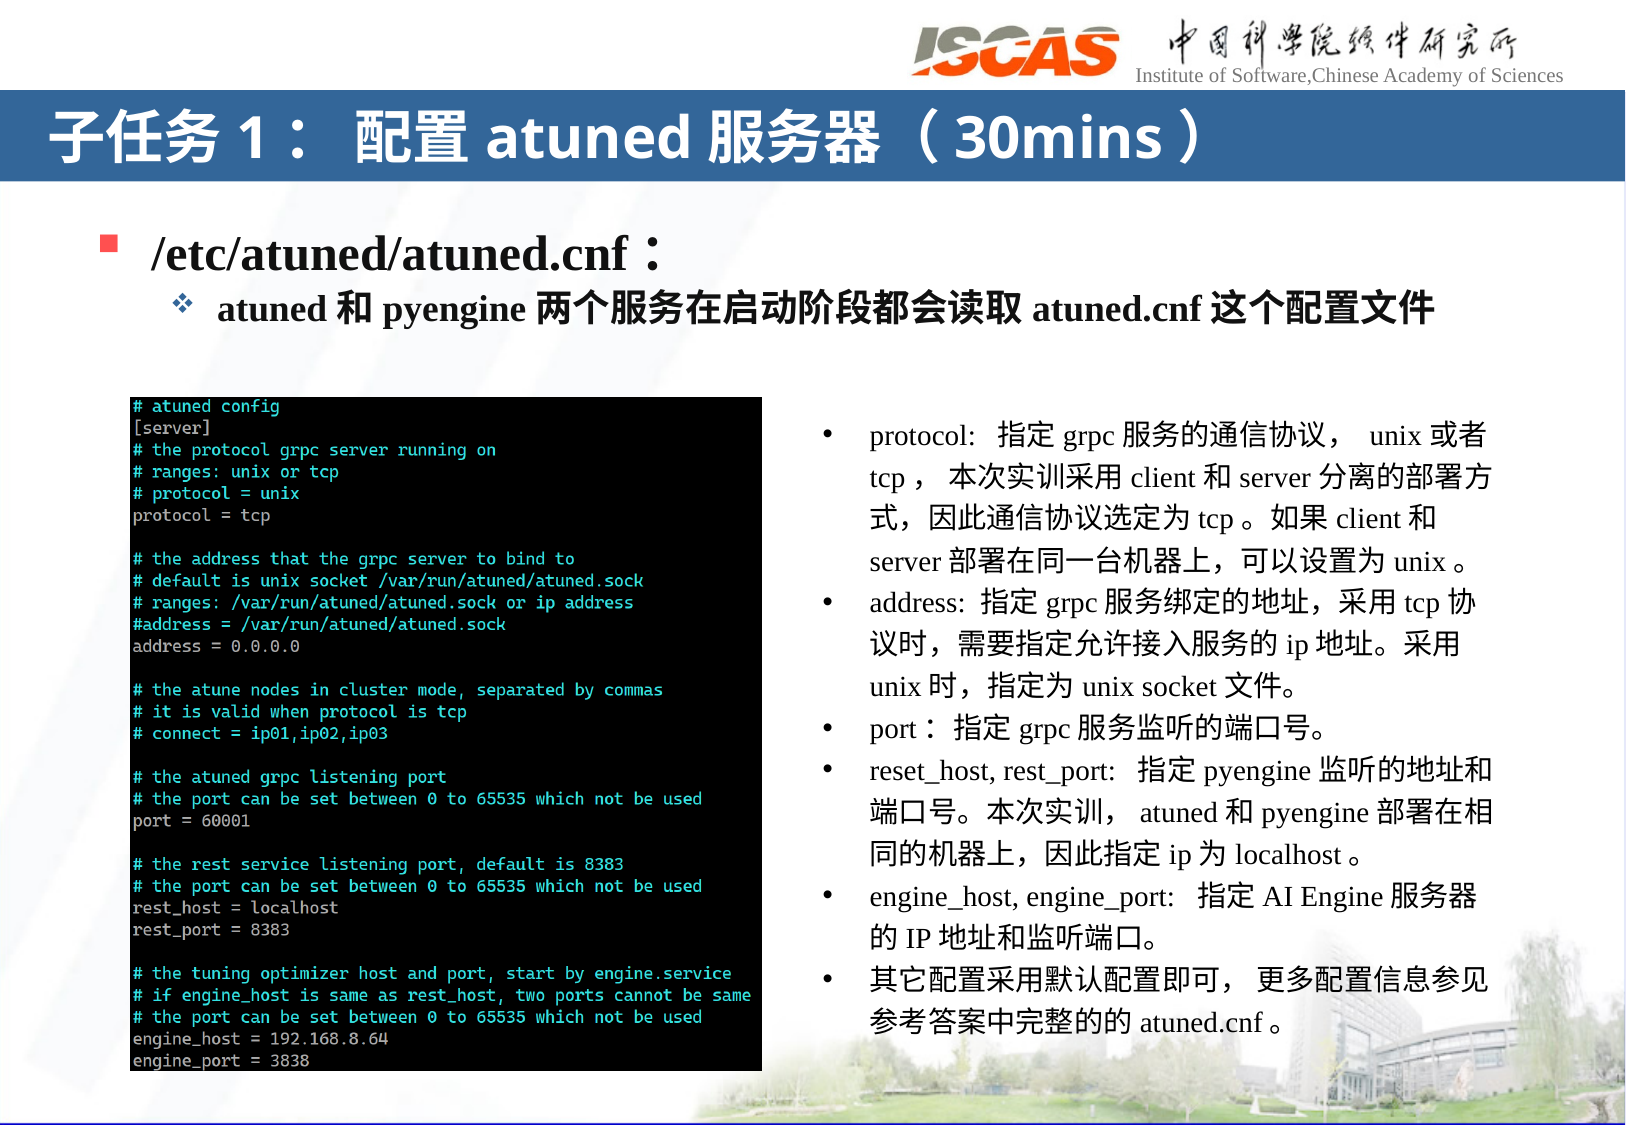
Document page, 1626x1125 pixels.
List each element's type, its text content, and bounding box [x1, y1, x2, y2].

picture [1166, 15, 1519, 71]
picture [907, 18, 1132, 87]
title 子任务1： 配置atuned服务器（30mins） [0, 89, 1625, 182]
picture [0, 92, 1626, 1125]
text_box protocol: 指定grpc服务的通信协议， unix或者tcp， 本次实训采用client和server分离的部署方式，因此通信协议选定为tcp。如果client和server部署在同一台机器上，可以设置为unix。 address: 指定grpc服务绑定的地址，采用tcp协议时，需要指定允许接入服务的ip地址。采用unix时，指定为unix socket文件。 port：指定grpc服务监听的端口号。 reset_host, rest_port: 指定pyengine监听的地址和端口号。本次实训，atuned和pyengine部署在相同的机器上，因此指定ip为localhost。 engine_host, engine_port: 指定AI Engine服务器的IP地址和监听端口。 其它配置采用默认配置即可， 更多配置信息参见参考答案中完整的的atuned.cnf。 [807, 401, 1510, 1046]
list /etc/atuned/atuned.cnf： atuned和pyengine两个服务在启动阶段都会读取atuned.cnf这个配置文件 [79, 219, 1545, 1024]
